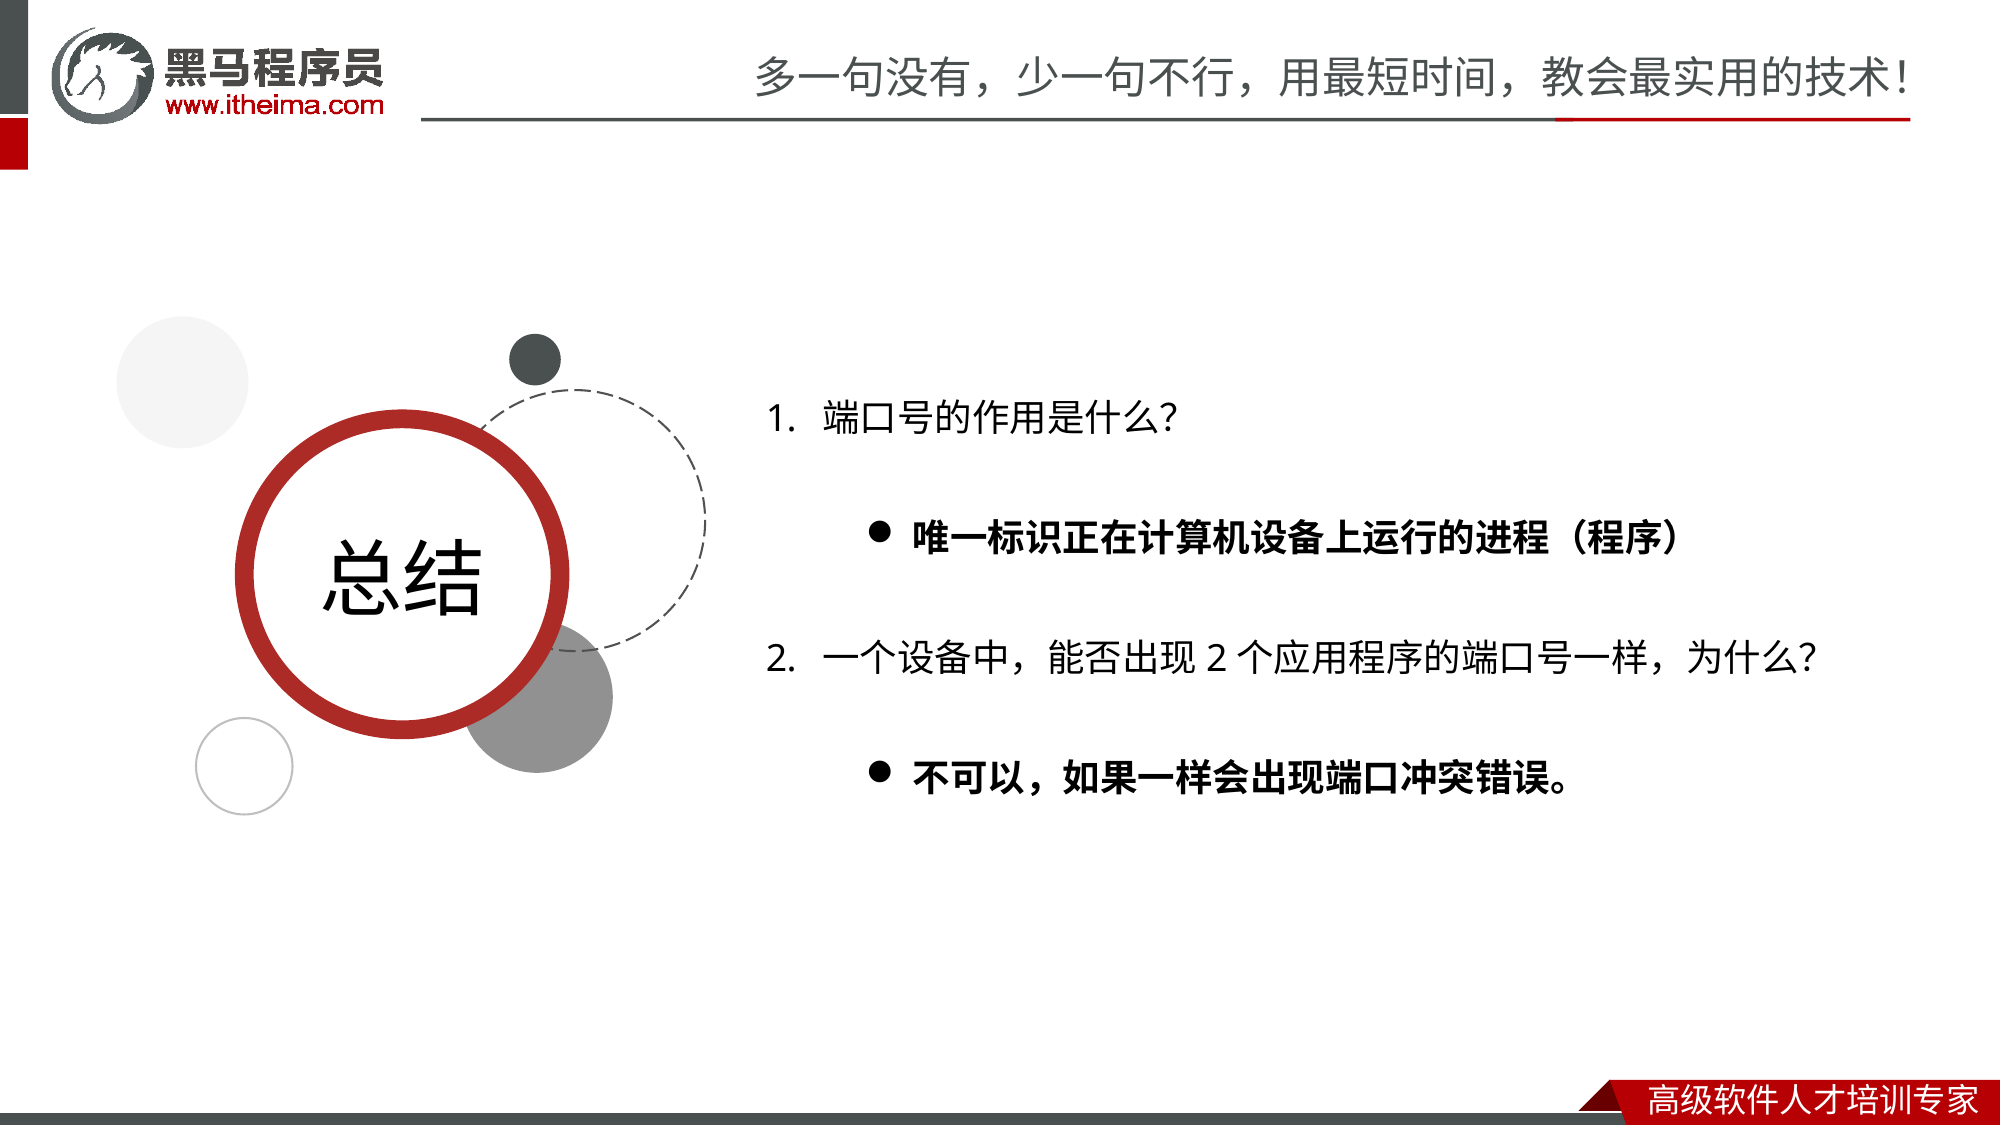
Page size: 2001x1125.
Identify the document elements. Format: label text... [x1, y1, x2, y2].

list 端口号的作用是什么？ 唯一标识正在计算机设备上运行的进程（程序） 一个设备中，能否出现2个应用程序的端口号一样，为什么？ 不可以，如果一样会出现端口冲突错误。 [751, 192, 1910, 933]
picture [50, 26, 384, 125]
